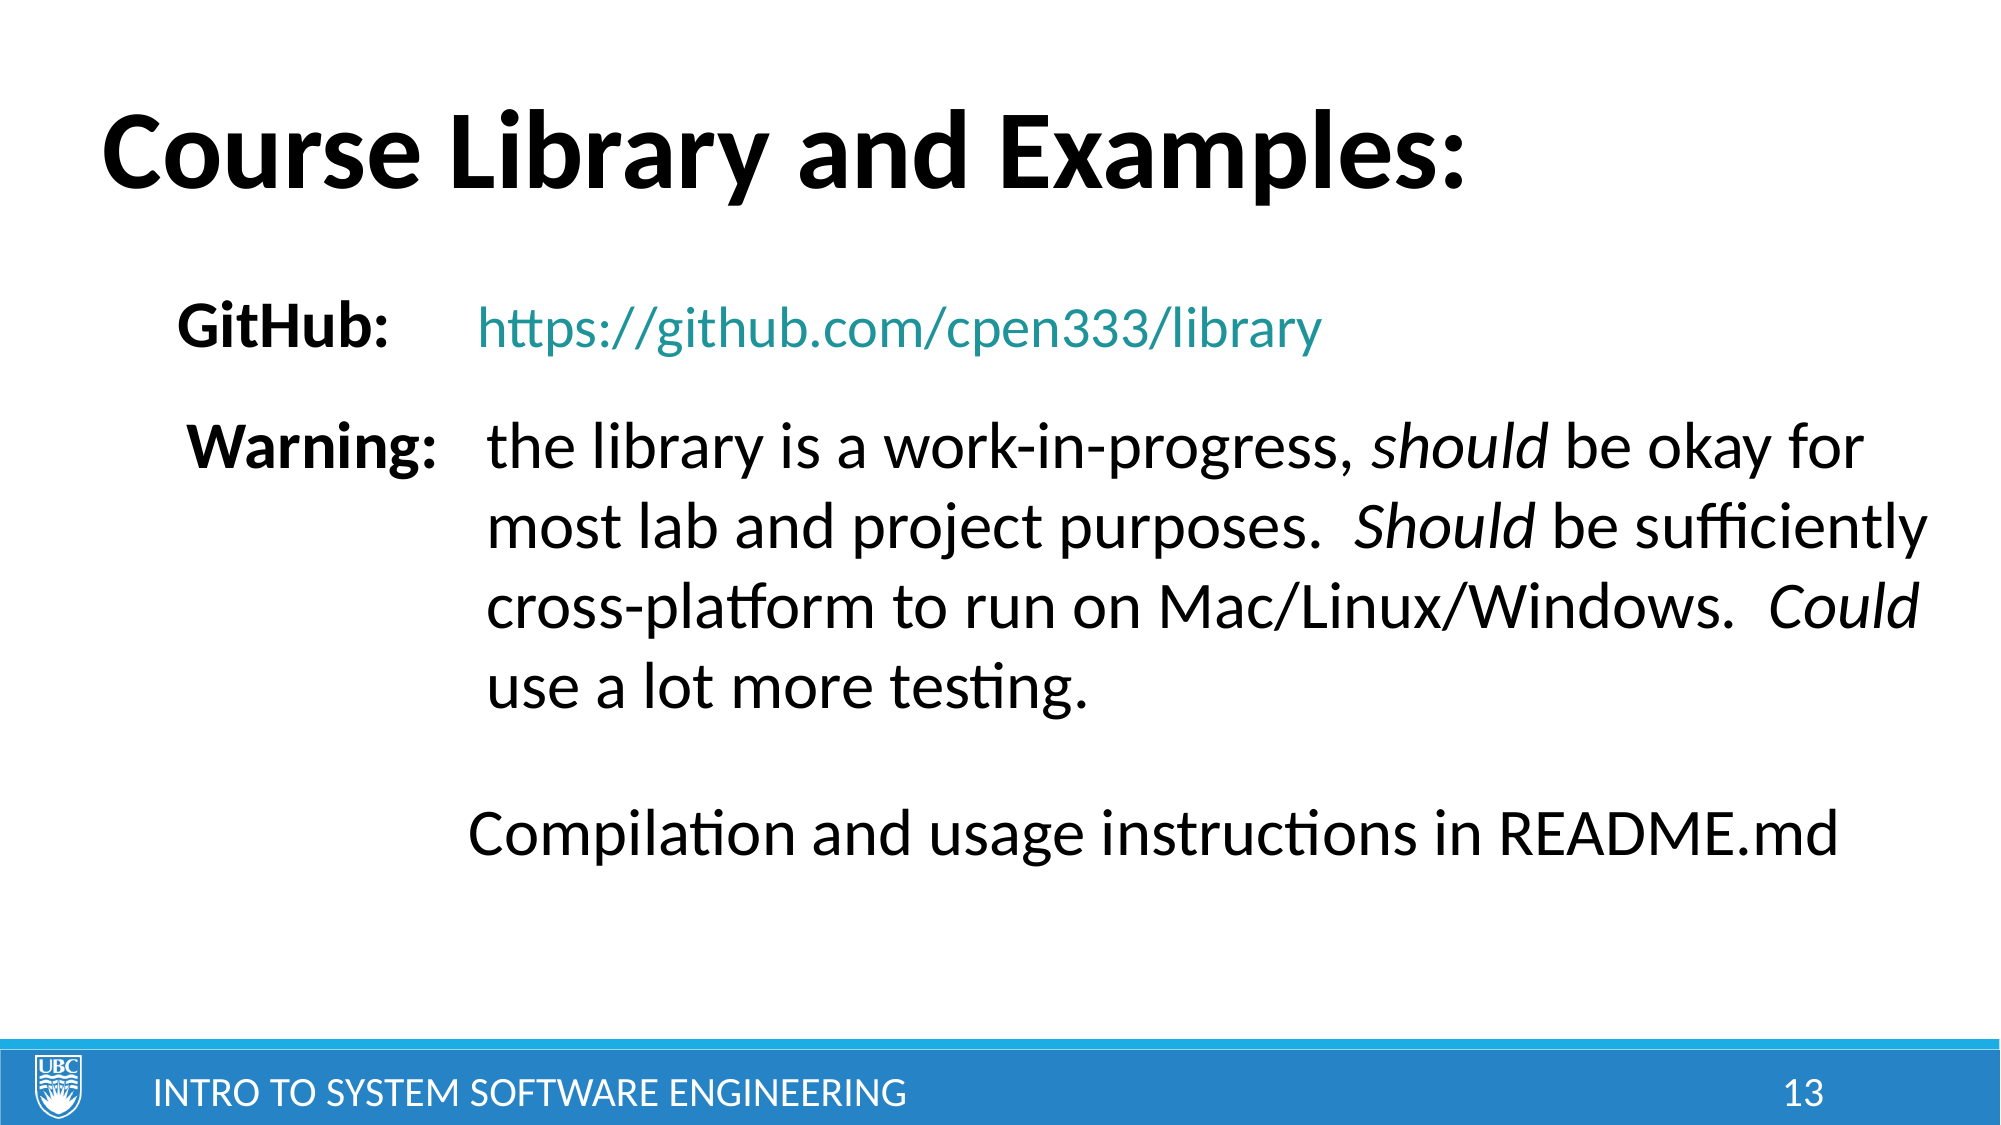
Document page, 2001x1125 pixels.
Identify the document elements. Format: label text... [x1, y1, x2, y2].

picture [35, 1055, 82, 1119]
slide_number 13 [1624, 1059, 1840, 1120]
footer Intro to System Software Engineering [137, 1059, 1396, 1120]
text_box GitHub: https://github.com/cpen333/library [162, 273, 1339, 449]
text_box Compilation and usage instructions in README.md [454, 781, 1902, 876]
text_box Course Library and Examples: [88, 68, 1486, 219]
text_box Warning: the library is a work-in-progress, should be okay for most lab and project purposes. Should be sufficiently cross-platform to run on Mac/Linux/Windows. Could use a lot more testing. [171, 394, 1960, 730]
